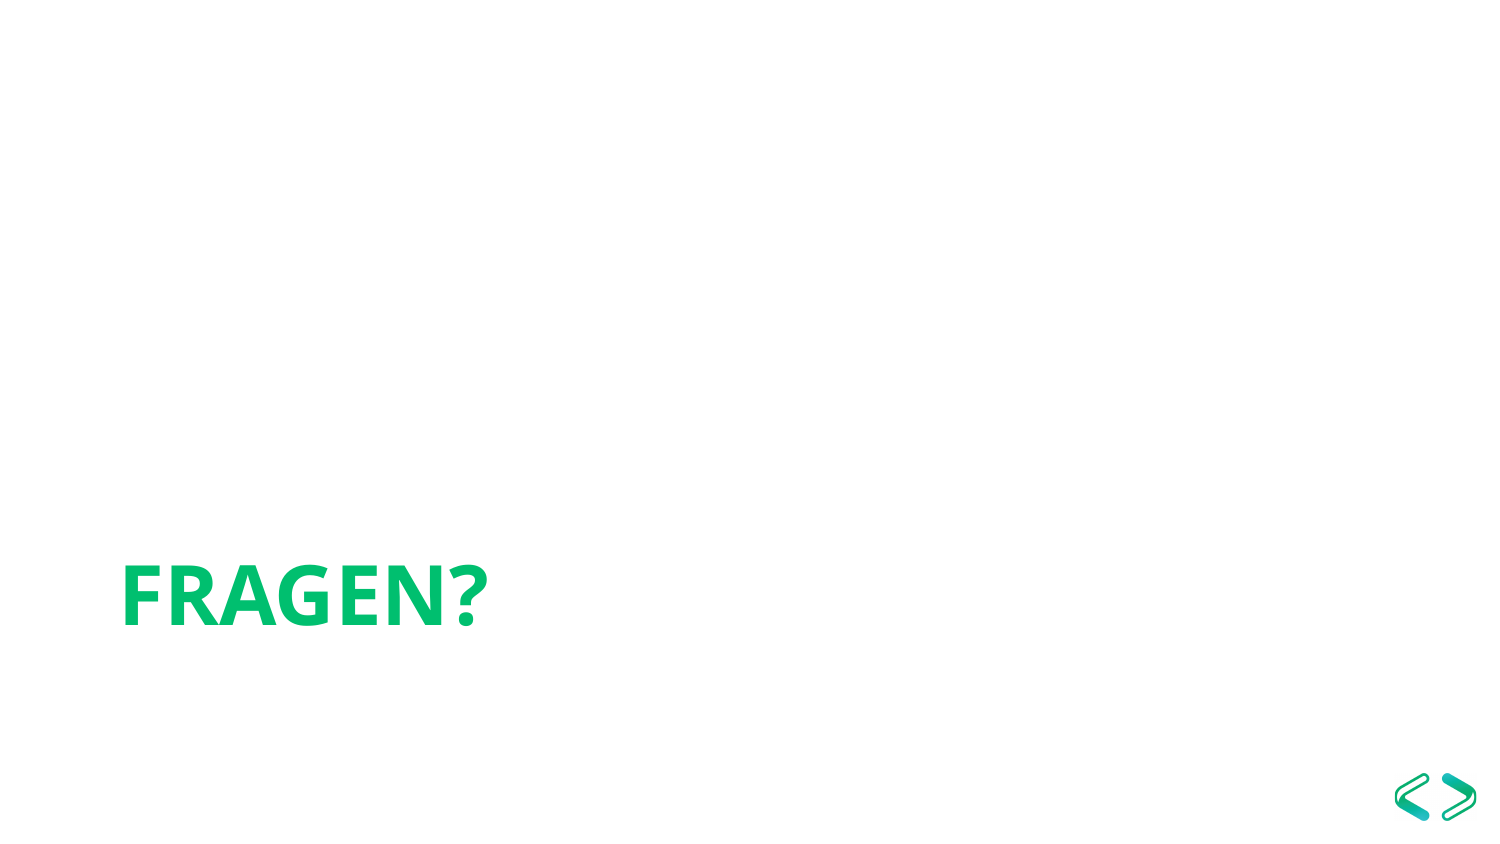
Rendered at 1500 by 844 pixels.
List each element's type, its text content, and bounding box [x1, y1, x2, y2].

title FRAGEN? [118, 542, 1394, 710]
